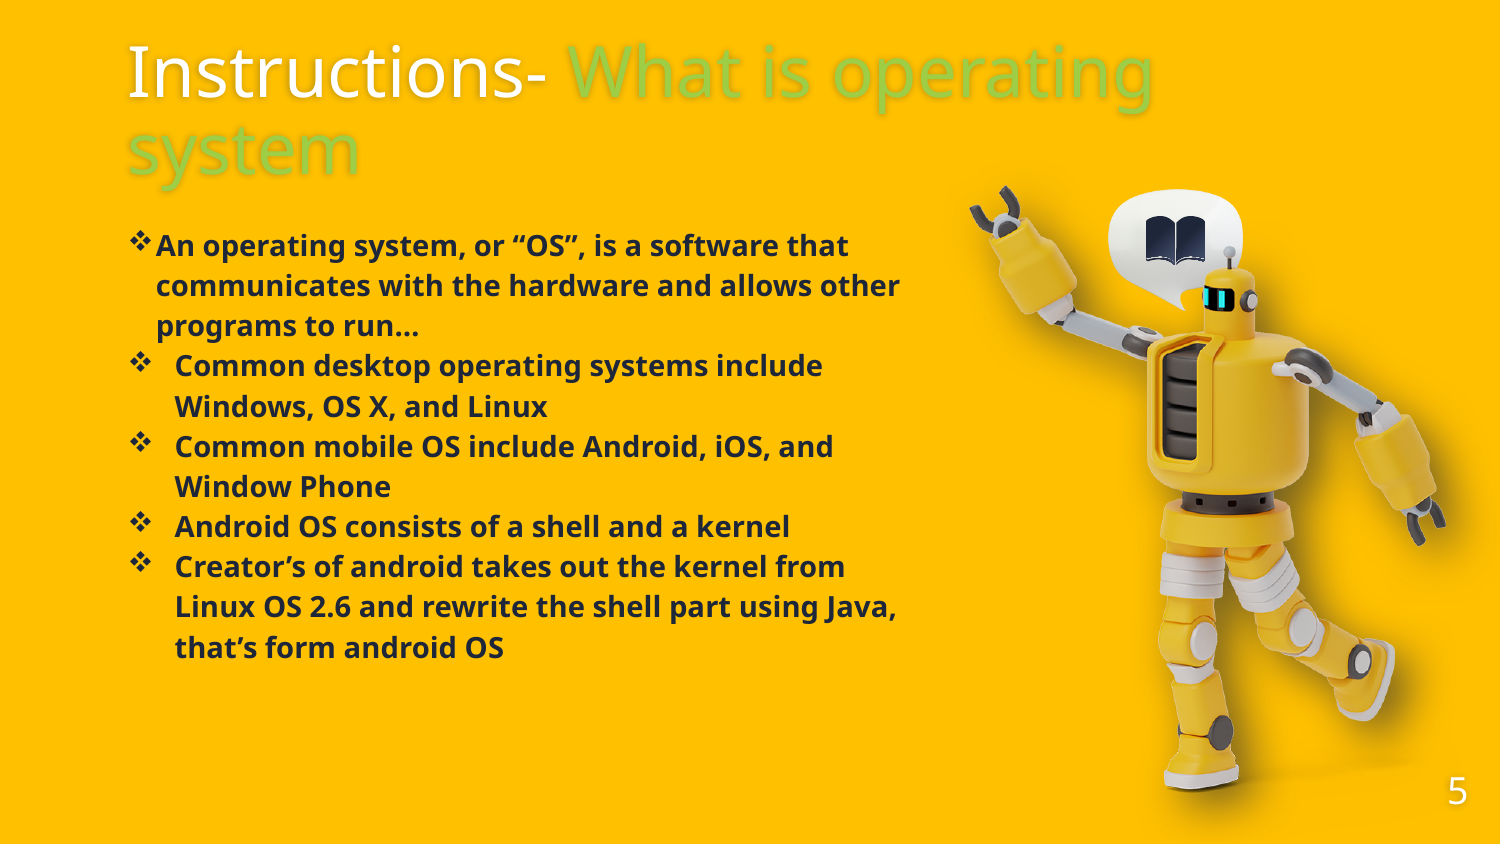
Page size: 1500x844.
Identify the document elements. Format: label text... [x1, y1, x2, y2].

title Instructions- What is operating system [127, 124, 1374, 190]
slide_number 5 [1378, 761, 1469, 814]
picture [969, 184, 1447, 794]
list An operating system, or “OS”, is a software that communicates with the hardware and allows other programs to run… Common desktop operating systems include Windows, OS X, and Linux Common mobile OS include Android, iOS, and Window Phone Android OS consists of a shell and a kernel Creator’s of android takes out the kernel from Linux OS 2.6 and rewrite the shell part using Java, that’s form android OS [127, 222, 921, 783]
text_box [1145, 215, 1206, 266]
